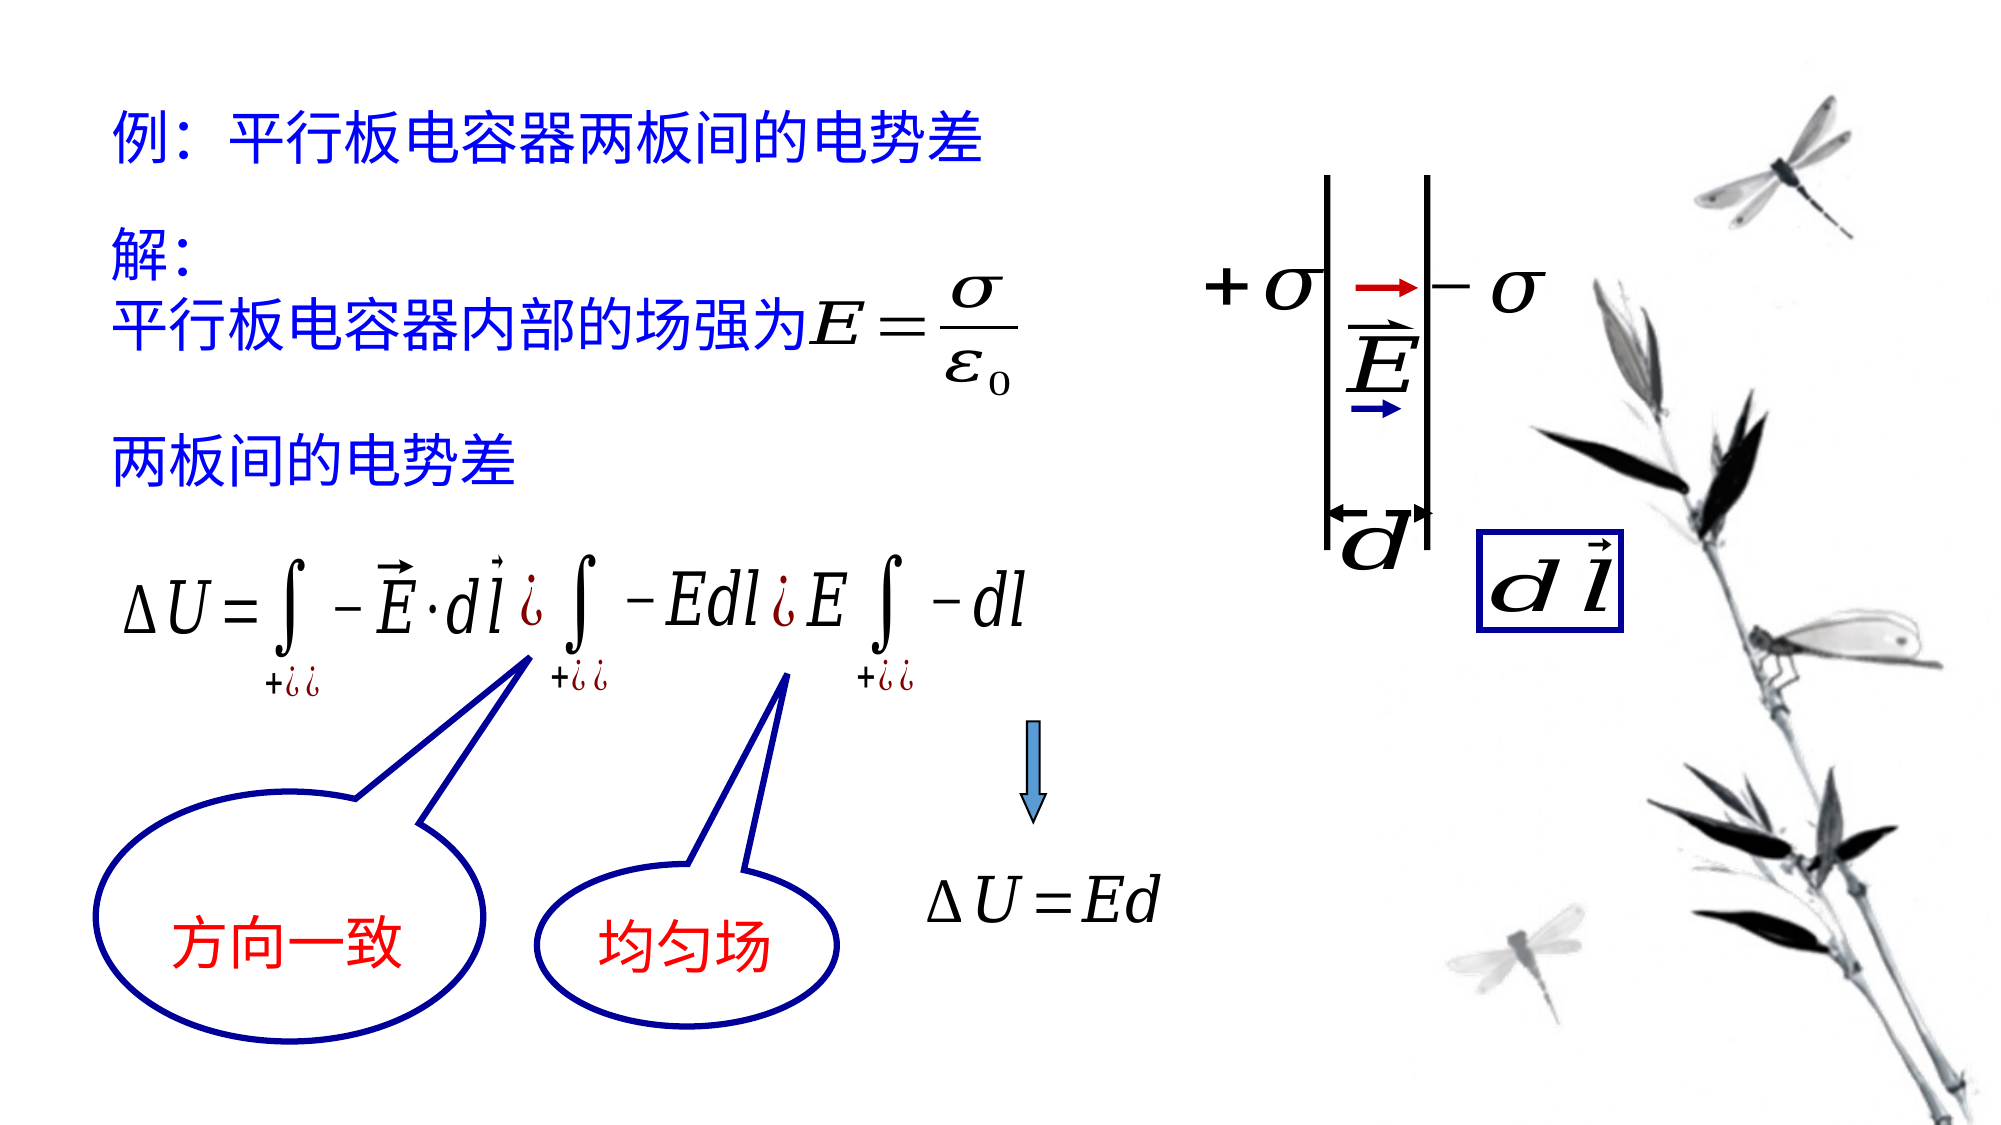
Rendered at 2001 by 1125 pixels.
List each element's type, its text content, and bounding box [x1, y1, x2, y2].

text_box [1327, 175, 1428, 551]
text_box [1020, 721, 1046, 823]
text_box 解： 平行板电容器内部的场强为 [95, 210, 971, 366]
picture [1376, 61, 2000, 1125]
text_box 例：平行板电容器两板间的电势差 [95, 93, 1196, 179]
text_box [95, 791, 484, 1042]
text_box 两板间的电势差 [95, 416, 634, 502]
picture [1376, 551, 1388, 564]
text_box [536, 863, 859, 1027]
